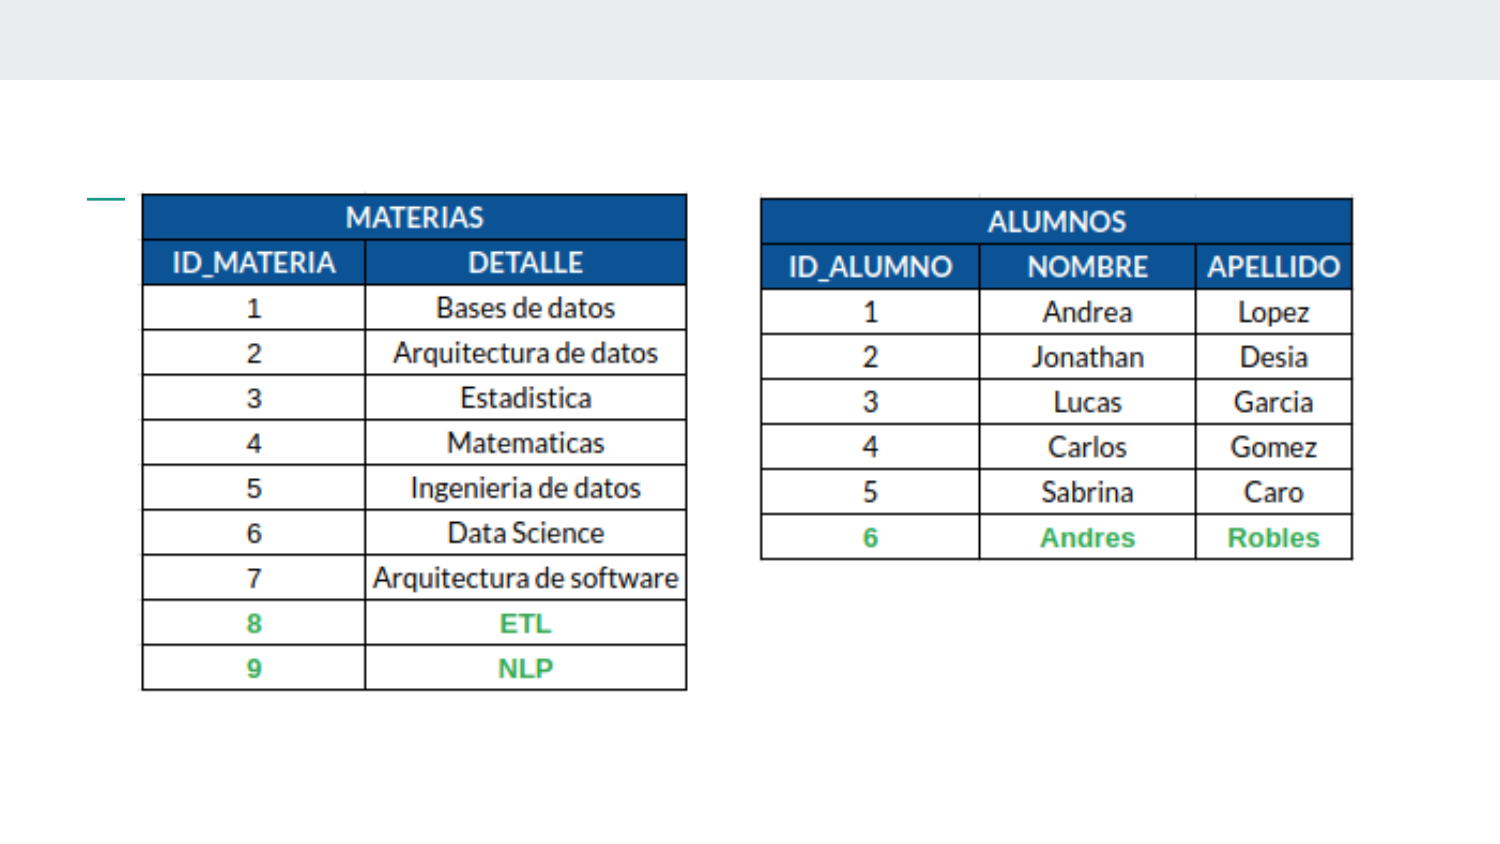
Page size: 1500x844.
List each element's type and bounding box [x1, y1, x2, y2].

picture [125, 177, 1375, 715]
